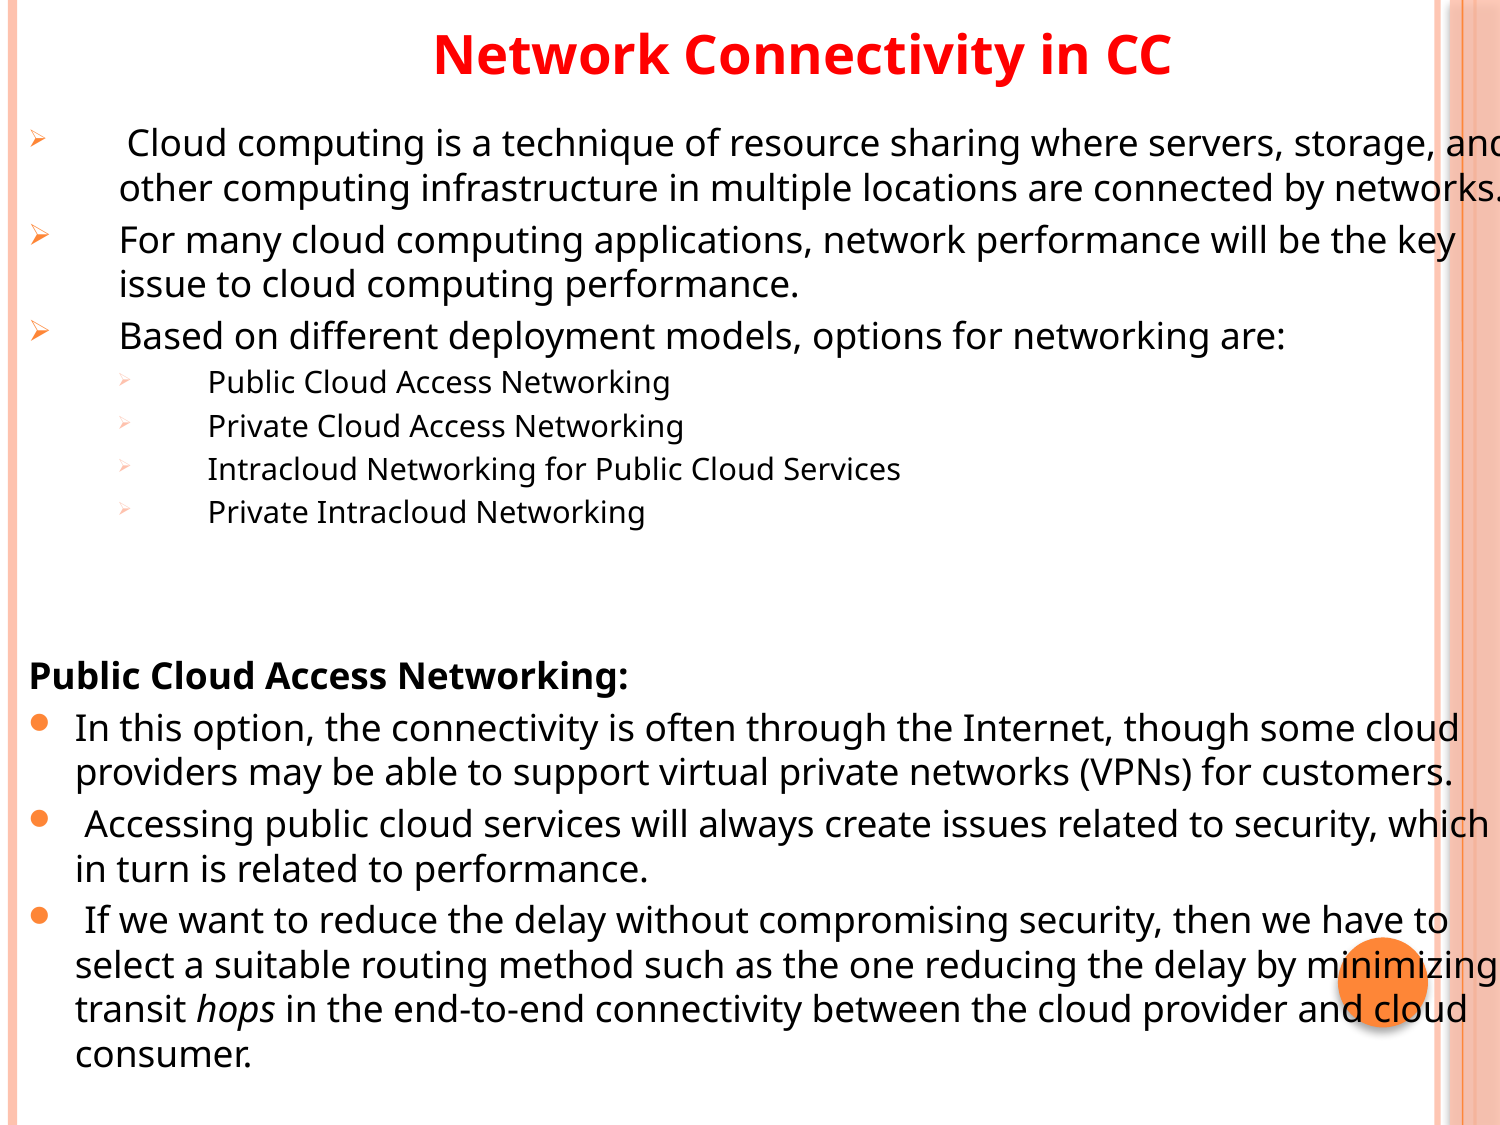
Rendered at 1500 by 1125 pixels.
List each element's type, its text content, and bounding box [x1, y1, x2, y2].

list Cloud computing is a technique of resource sharing where servers, storage, and other computing infrastructure in multiple locations are connected by networks. For many cloud computing applications, network performance will be the key issue to cloud computing performance. Based on different deployment models, options for networking are: Public Cloud Access Networking Private Cloud Access Networking Intracloud Networking for Public Cloud Services Private Intracloud Networking Public Cloud Access Networking: In this option, the connectivity is often through the Internet, though some cloud providers may be able to support virtual private networks (VPNs) for customers. Accessing public cloud services will always create issues related to security, which in turn is related to performance. If we want to reduce the delay without compromising security, then we have to select a suitable routing method such as the one reducing the delay by minimizing transit hops in the end-to-end connectivity between the cloud provider and cloud consumer. [0, 112, 1500, 1125]
title Network Connectivity in CC [125, 12, 1350, 93]
